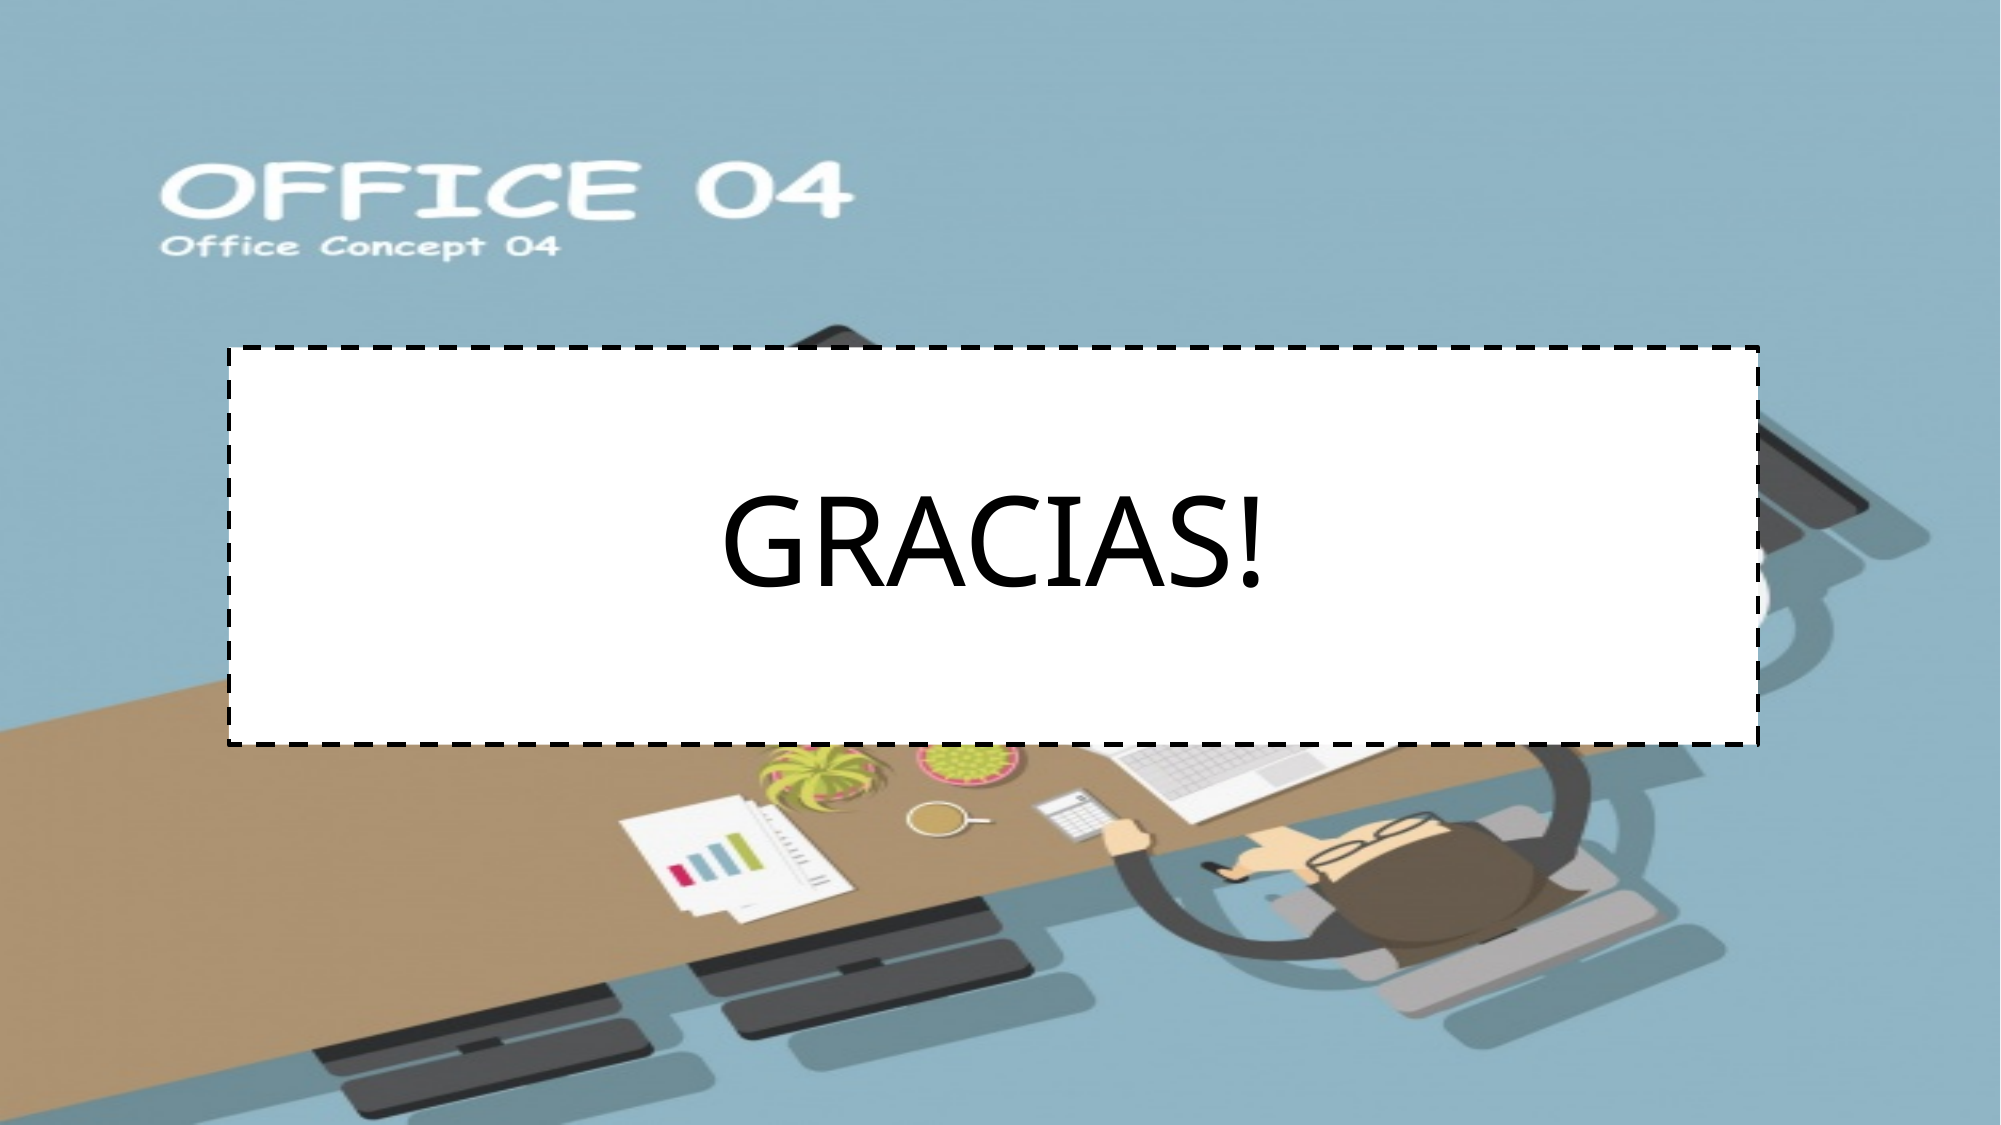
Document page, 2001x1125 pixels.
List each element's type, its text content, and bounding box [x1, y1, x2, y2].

picture [0, 0, 2001, 1125]
title GRACIAS! [228, 347, 1758, 745]
